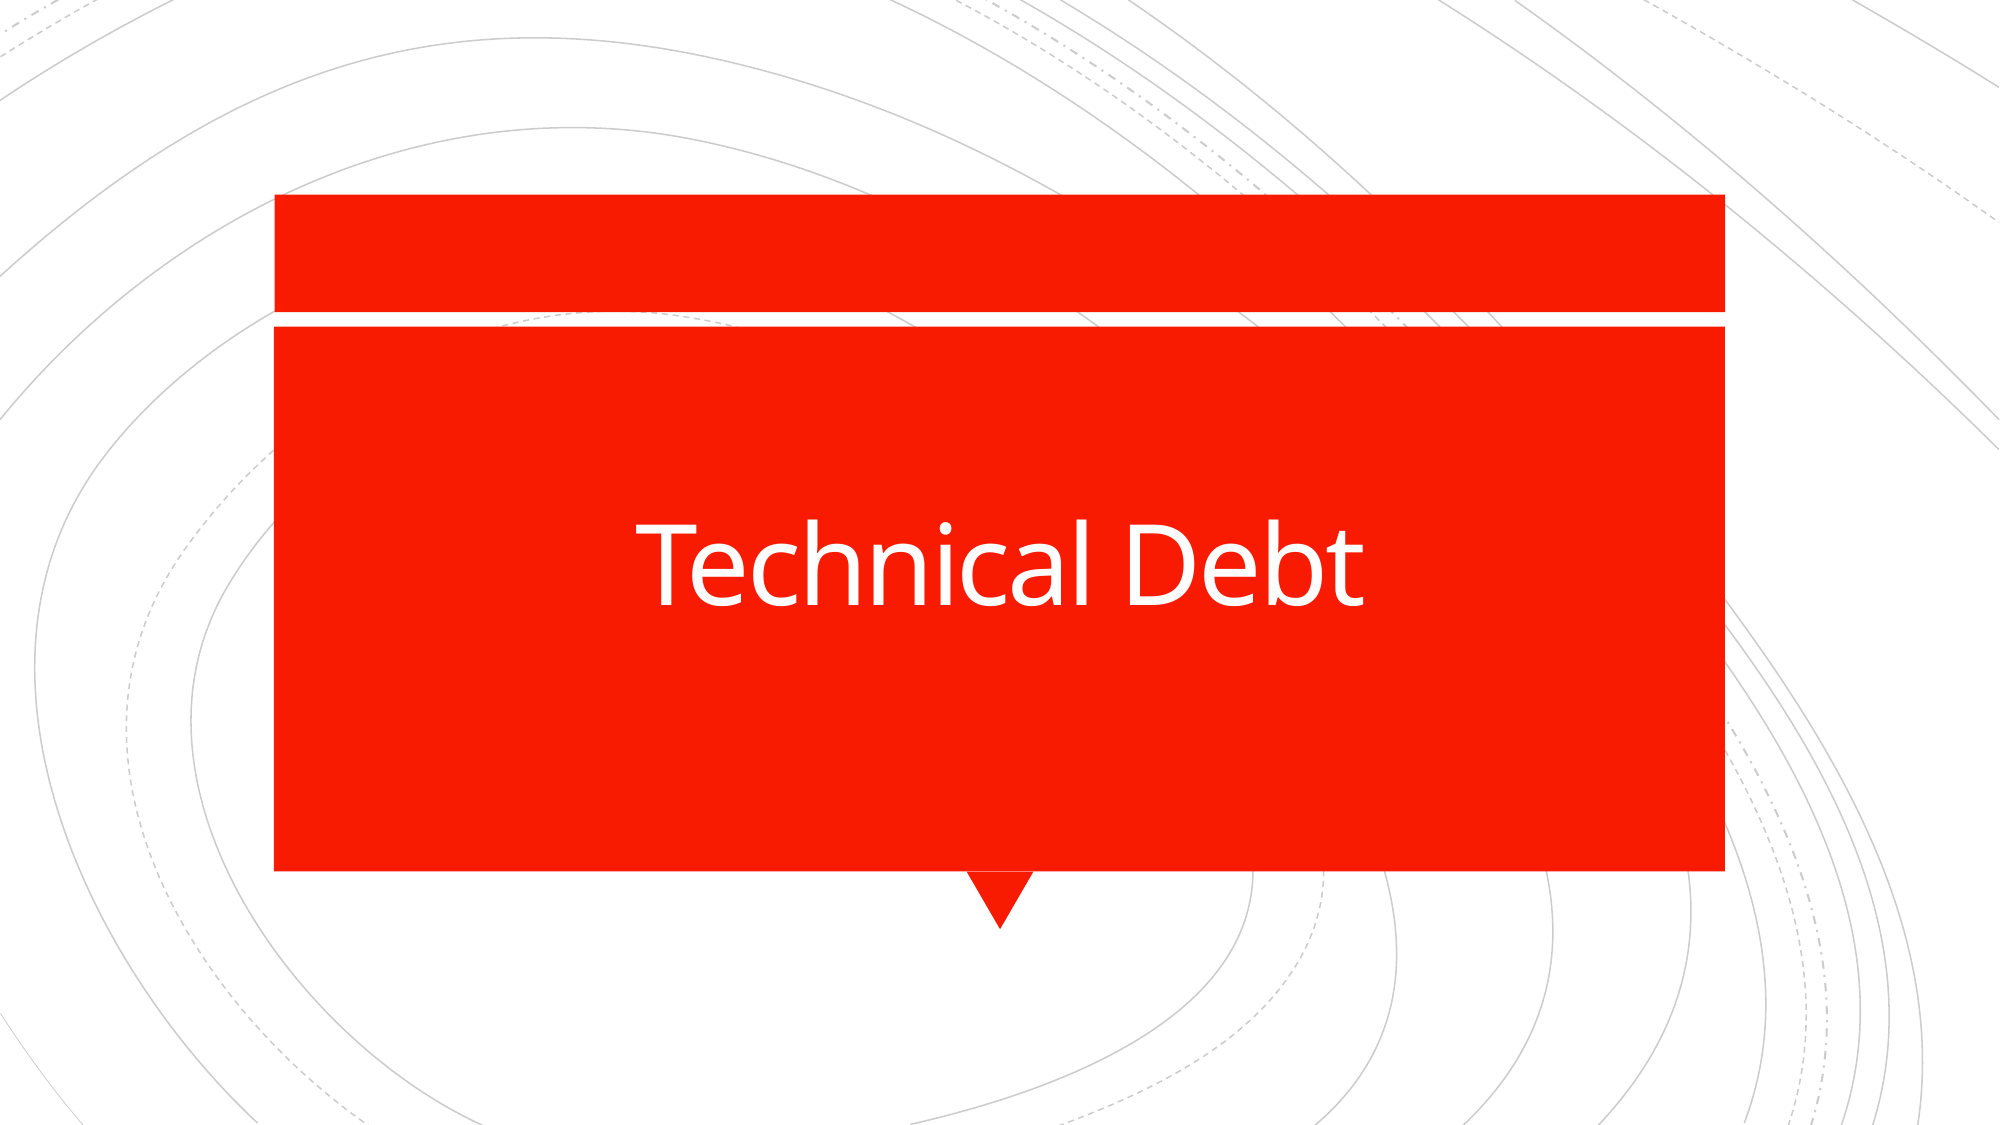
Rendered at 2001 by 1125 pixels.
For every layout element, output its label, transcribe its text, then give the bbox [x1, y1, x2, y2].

title Technical Debt [288, 340, 1713, 628]
